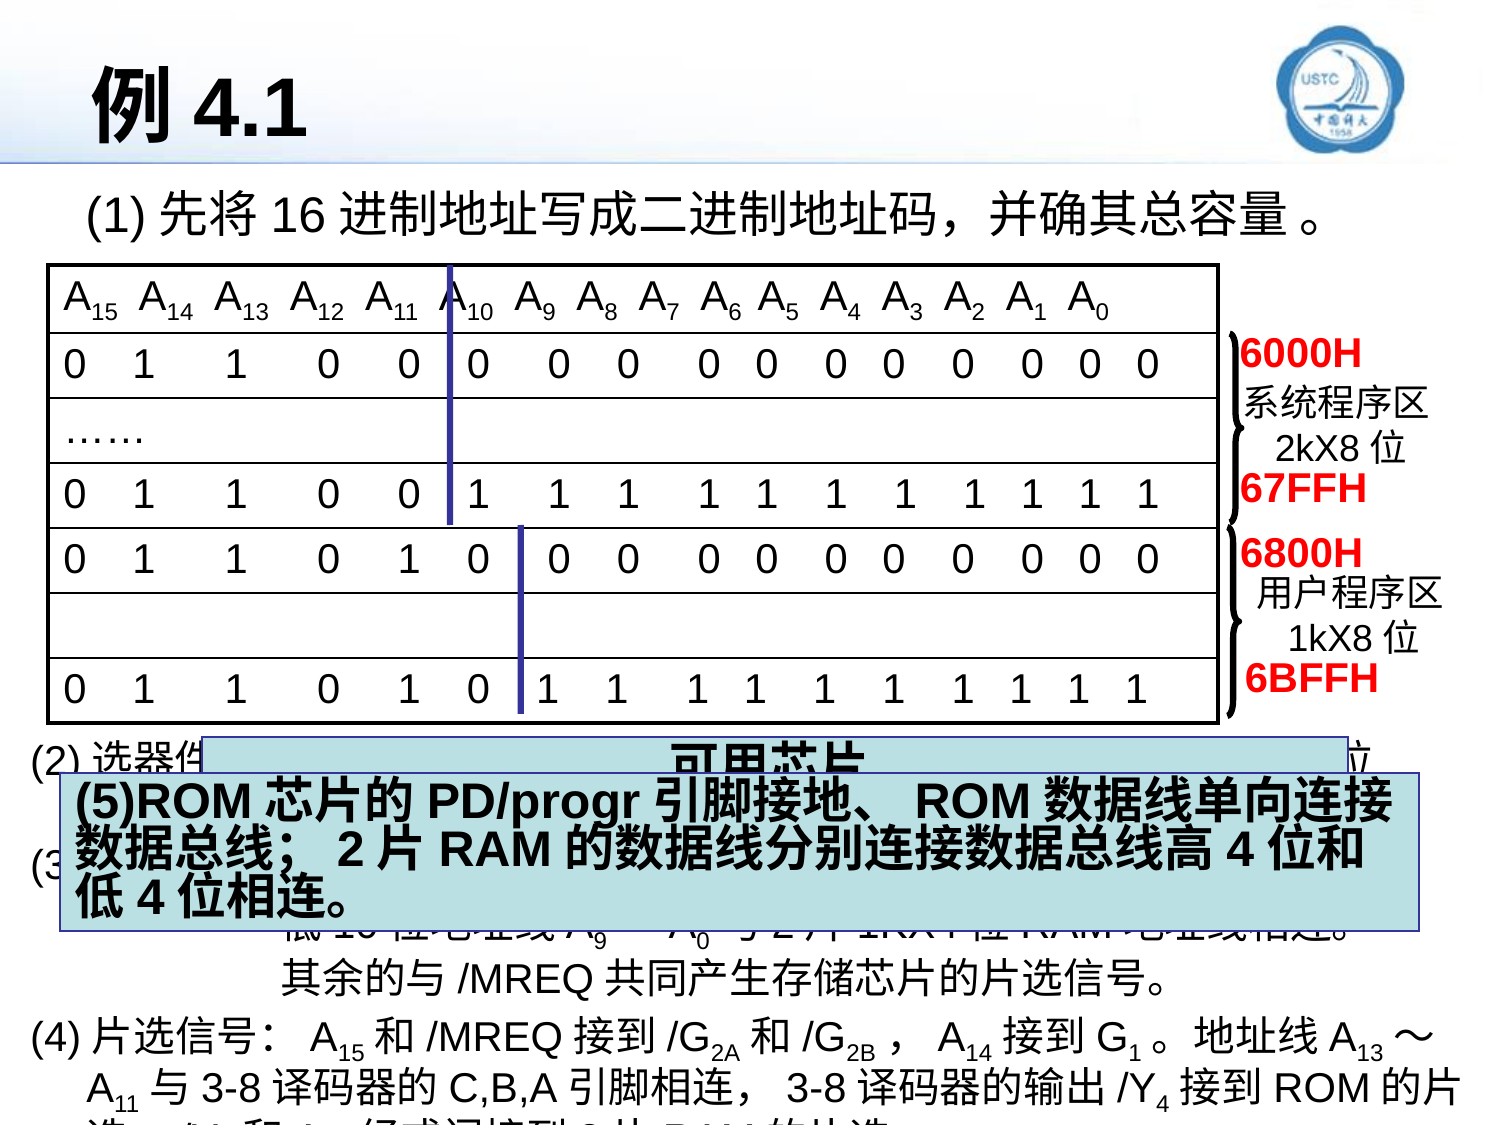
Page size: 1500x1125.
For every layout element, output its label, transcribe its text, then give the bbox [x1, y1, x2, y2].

table_cell [50, 594, 520, 657]
list (1)先将16进制地址写成二进制地址码，并确其总容量 。 [70, 182, 1421, 254]
text_box 用户程序区1kX8位 [1241, 561, 1466, 667]
title 例4.1 [75, 45, 1425, 161]
table_cell [521, 594, 1216, 657]
text_box (5)ROM芯片的PD/progr引脚接地、ROM数据线单向连接数据总线；2片RAM的数据线分别连接数据总线高4位和低4位相连。 [60, 772, 1419, 932]
text_box (2)选器件：系统程序区用1片2KX8位ROM；用户程序区2片1KX4位RAM。 (3)分配地址线：低11位地址线A10～A0与2KX8位ROM地址线相连； 低10位地址线A9～A0与2片1KX4位RAM地址线相连。 其余的与/MREQ共同产生存储芯片的片选信号。 (4)片选信号：A15和/MREQ接到/G2A和/G2B，A14接到G1。地址线A13～A11与3-8译码器的C,B,A引脚相连，3-8译码器的输出/Y4接到ROM的片选；/Y5和A10经或门接到2片RAM的片选。 [15, 732, 1491, 1094]
table_header A15 A14 A13 A12 A11 A10 A9 A8 A7 A6 A5 A4 A3 A2 A1 A0 [451, 267, 1216, 332]
text_box 6BFFH [1230, 642, 1395, 708]
table_cell 0 1 1 0 0 1 1 1 1 1 1 1 1 1 1 1 [50, 464, 1216, 527]
text_box [1227, 584, 1239, 716]
text_box 67FFH [1224, 453, 1229, 519]
text_box [1229, 333, 1242, 523]
table_cell 0 1 1 0 0 0 0 0 0 0 0 0 0 0 0 0 [451, 334, 1216, 397]
picture [0, 0, 1500, 164]
text_box 6000H [1224, 317, 1378, 383]
table_cell 0 1 1 0 1 0 0 0 0 0 0 0 0 0 0 0 [521, 529, 1216, 592]
table_cell …… [451, 399, 1216, 462]
text_box 可用芯片 2KX8位ROM；4KX8位ROM；8KX8位ROM 1KX4位RAM；4KX8位RAM；8KX8位RAM [201, 737, 1348, 772]
table_cell 0 1 1 0 1 0 1 1 1 1 1 1 1 1 1 1 [50, 659, 1216, 721]
text_box 系统程序区2kX8位 [1236, 371, 1455, 476]
table_cell …… [50, 399, 450, 462]
table_cell 0 1 1 0 0 0 0 0 0 0 0 0 0 0 0 0 [50, 334, 450, 397]
table_cell 0 1 1 0 1 0 0 0 0 0 0 0 0 0 0 0 [50, 529, 520, 592]
text_box 67FFH [1235, 453, 1383, 519]
table_header A15 A14 A13 A12 A11 A10 A9 A8 A7 A6 A5 A4 A3 A2 A1 A0 [50, 267, 450, 332]
text_box 6800H [1225, 518, 1379, 584]
